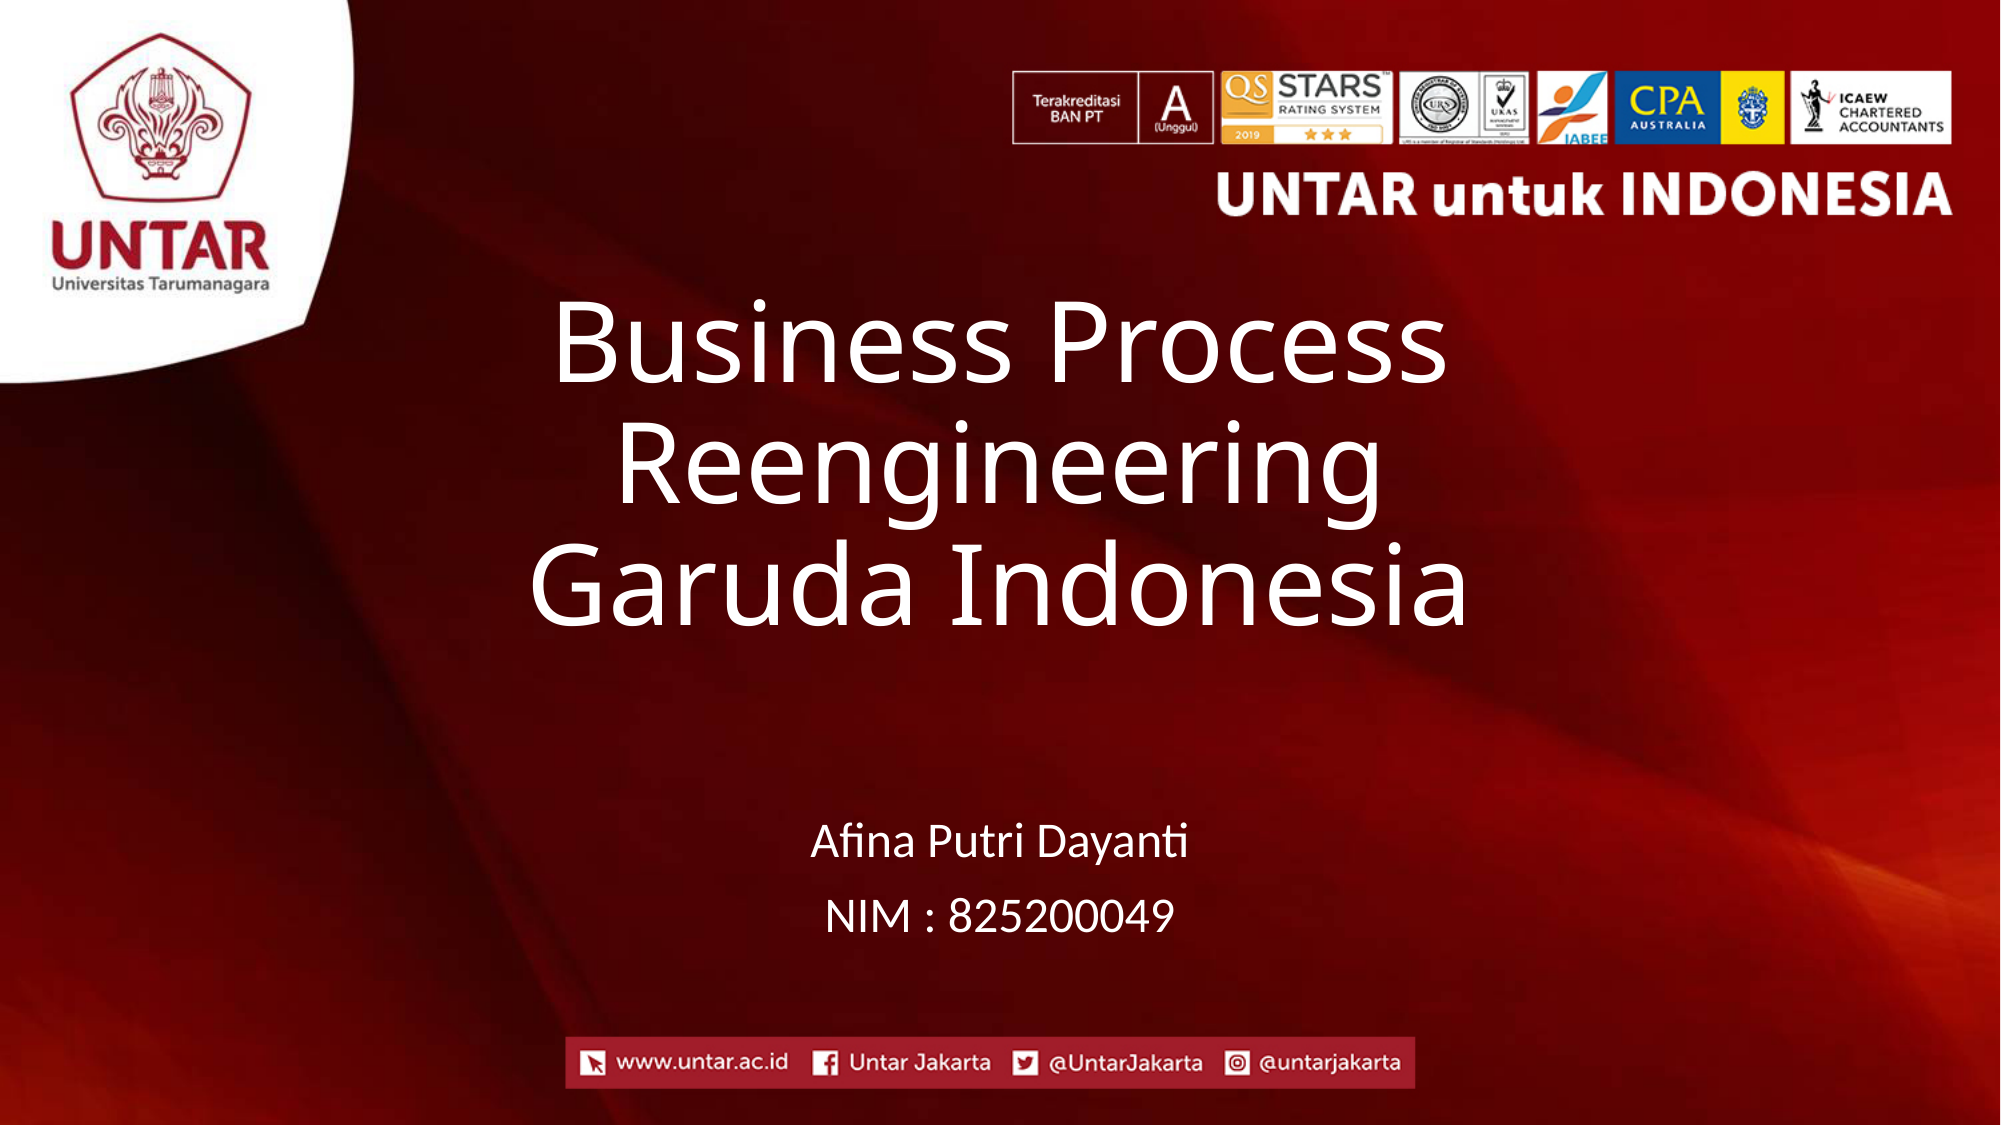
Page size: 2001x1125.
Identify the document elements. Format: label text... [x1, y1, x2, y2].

title Business Process Reengineering Garuda Indonesia [249, 265, 1750, 657]
picture [0, 0, 2001, 1125]
subtitle Afina Putri Dayanti NIM : 825200049 [249, 806, 1750, 982]
